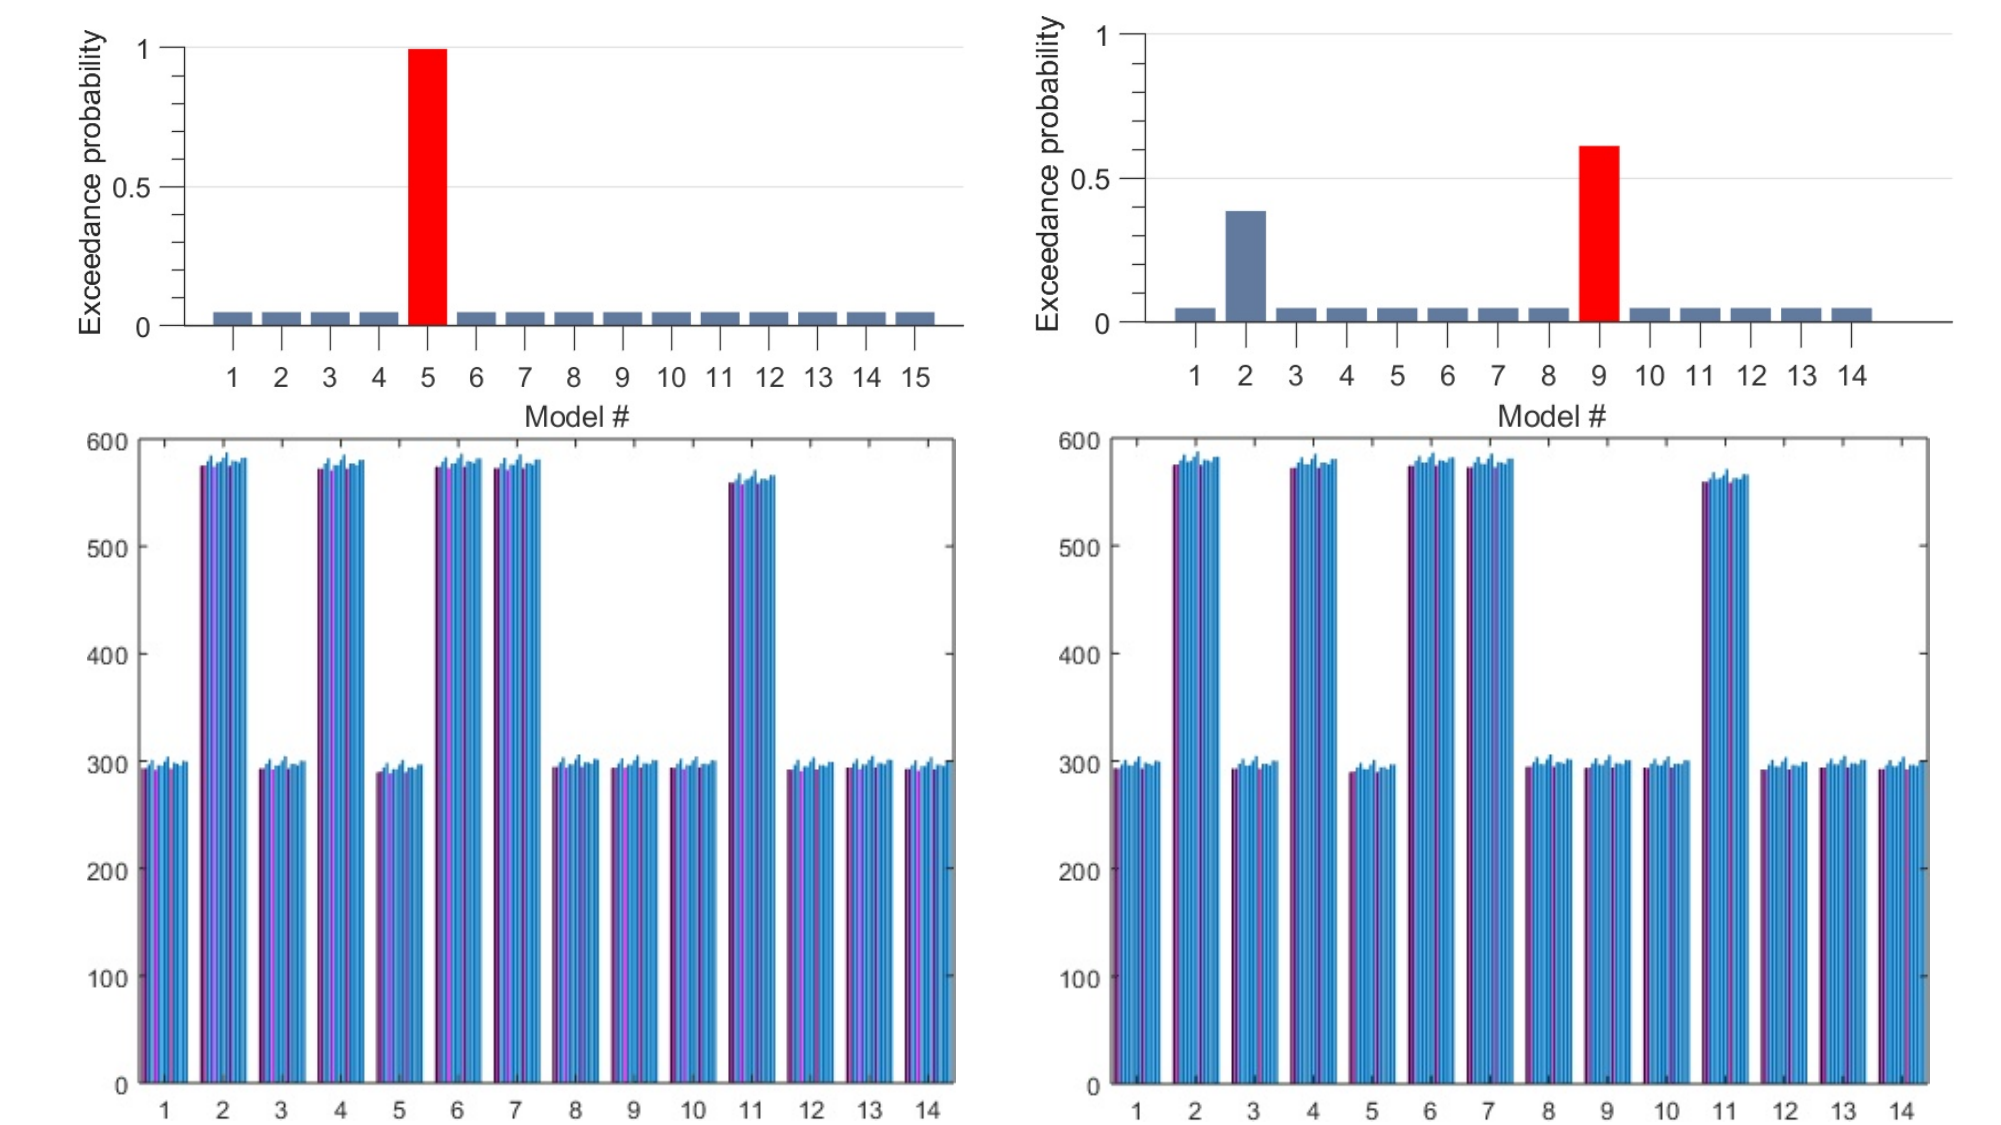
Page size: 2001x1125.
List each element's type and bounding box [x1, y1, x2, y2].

picture [1035, 15, 1954, 428]
picture [78, 29, 965, 428]
picture [1059, 431, 1930, 1122]
picture [87, 432, 956, 1121]
